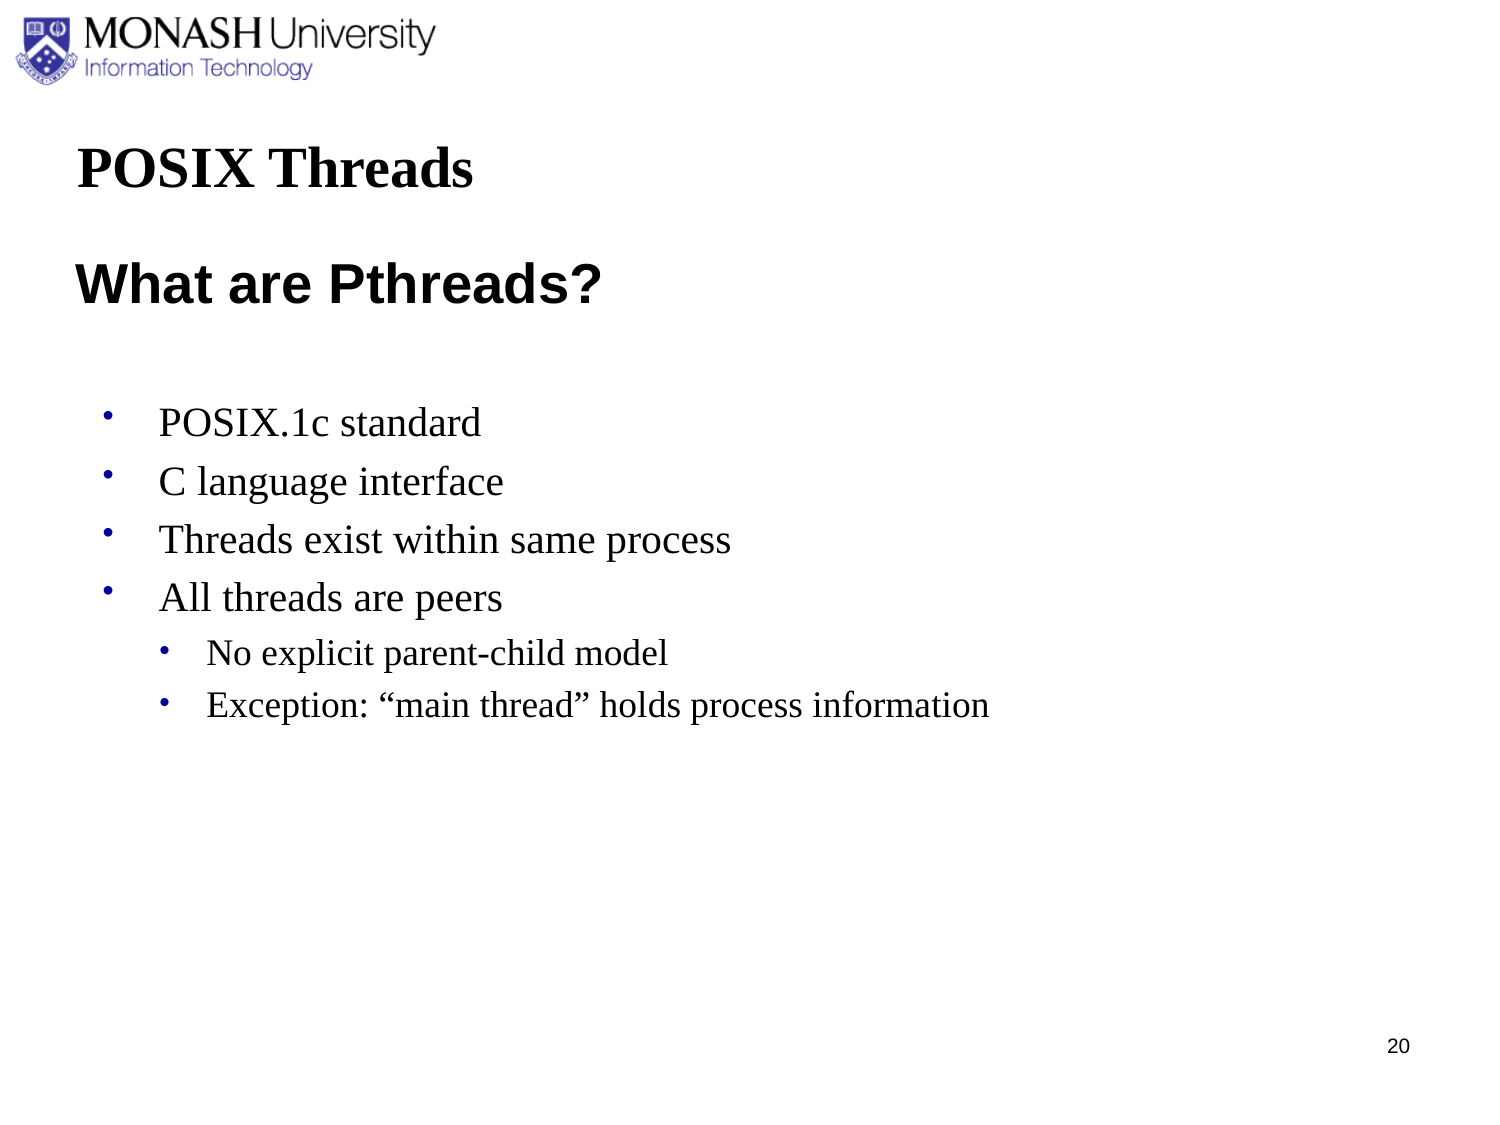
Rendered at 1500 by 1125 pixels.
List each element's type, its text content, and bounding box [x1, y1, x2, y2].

text_box POSIX Threads [62, 121, 675, 210]
slide_number 20 [1112, 1024, 1426, 1101]
title What are Pthreads? [58, 237, 621, 325]
list POSIX.1c standard C language interface Threads exist within same process All threads are peers No explicit parent-child model Exception: “main thread” holds process information [87, 387, 1438, 763]
picture [0, 0, 438, 101]
